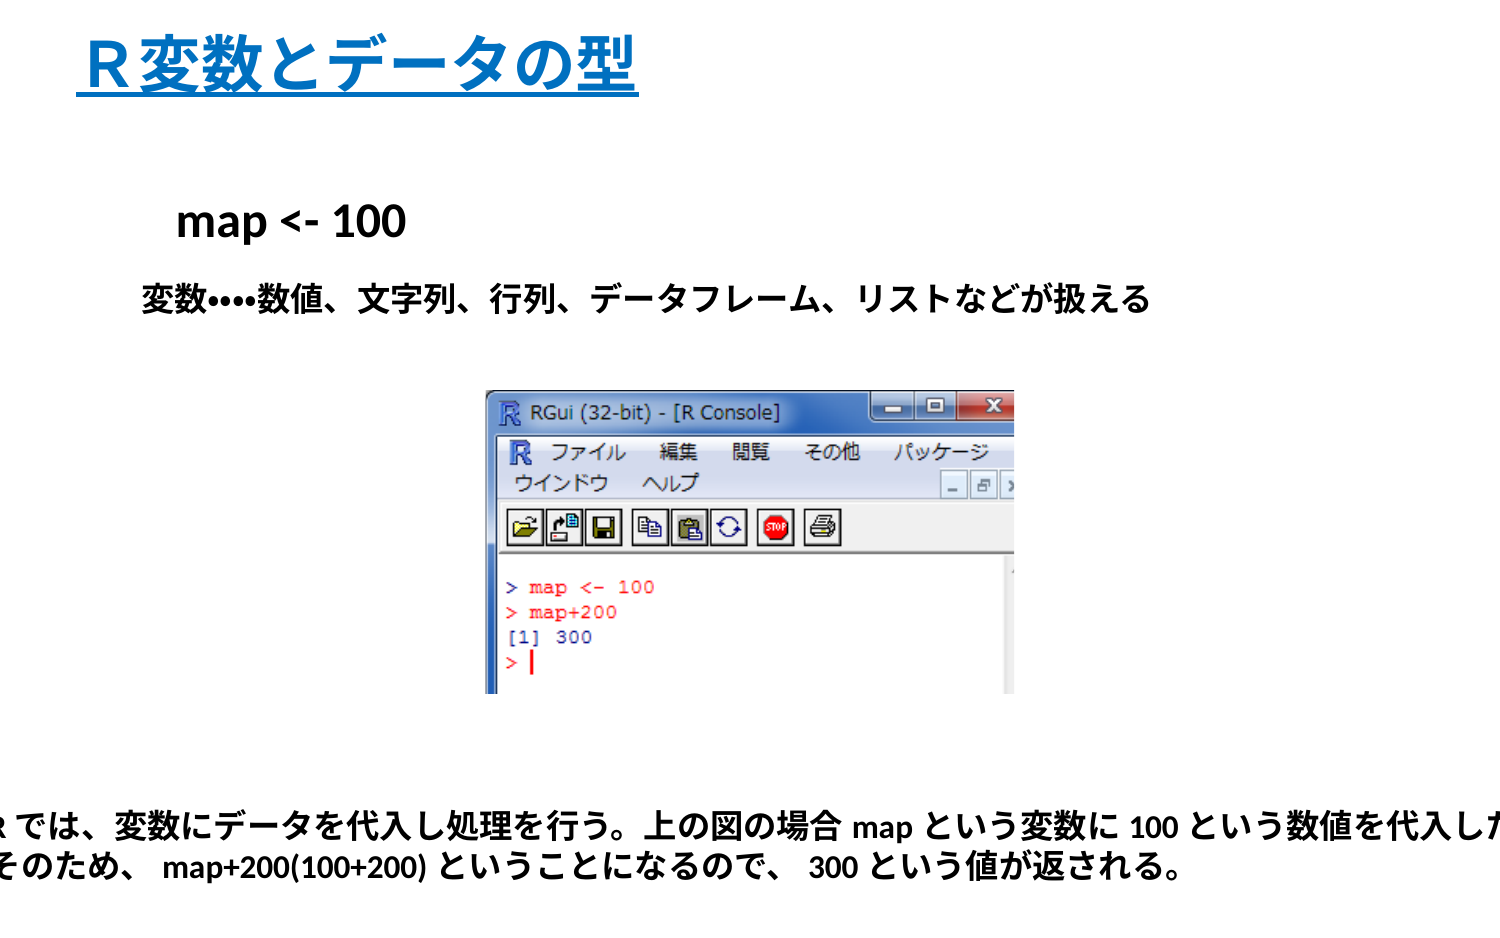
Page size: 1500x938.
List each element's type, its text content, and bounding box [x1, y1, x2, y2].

picture [485, 390, 1015, 694]
text_box map <- 100 [160, 179, 422, 255]
text_box Rでは、変数にデータを代入し処理を行う。上の図の場合mapという変数に100という数値を代入した。 そのため、map+200(100+200)ということになるので、300という値が返される。 [0, 798, 1500, 893]
text_box 変数・・・・数値、文字列、行列、データフレーム、リストなどが扱える [126, 270, 1169, 326]
title Ｒ変数とデータの型 [60, 25, 1355, 109]
